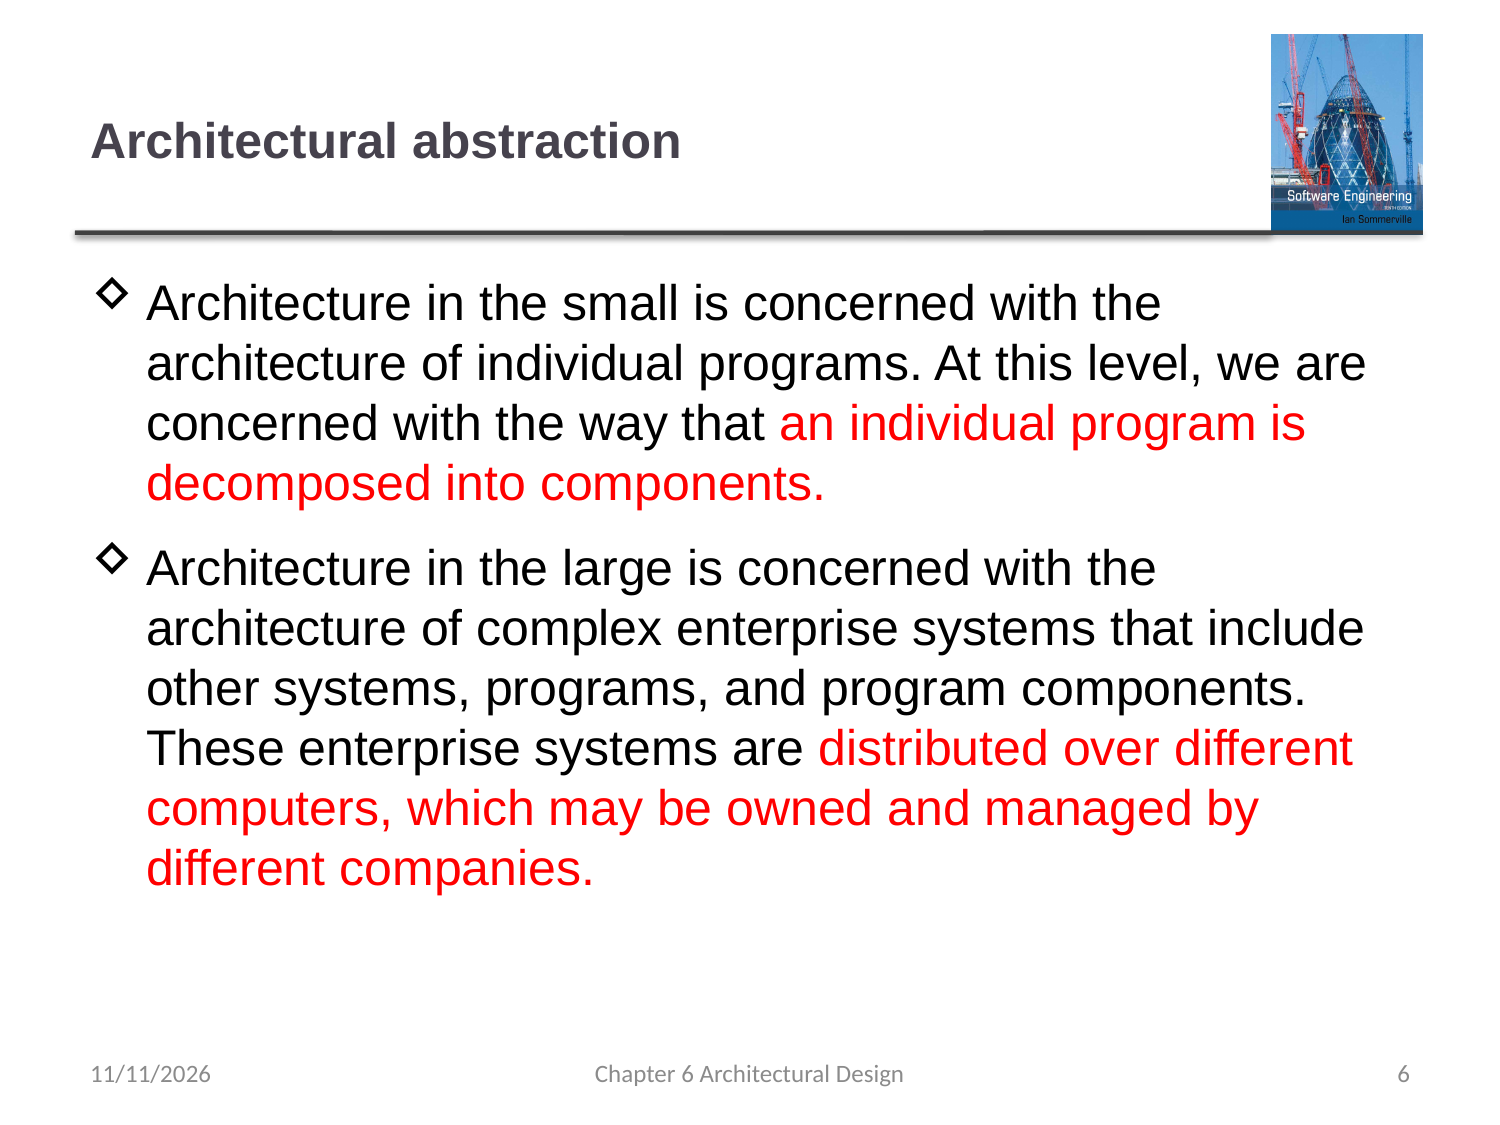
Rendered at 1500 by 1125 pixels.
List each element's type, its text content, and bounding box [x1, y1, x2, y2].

title Architectural abstraction [74, 44, 1272, 233]
footer Chapter 6 Architectural Design [512, 1042, 988, 1103]
list Architecture in the small is concerned with the architecture of individual programs. At this level, we are concerned with the way that an individual program is decomposed into components. Architecture in the large is concerned with the architecture of complex enterprise systems that include other systems, programs, and program components. These enterprise systems are distributed over different computers, which may be owned and managed by different companies. [75, 262, 1425, 1005]
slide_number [75, 1042, 425, 1103]
slide_number 6 [1074, 1042, 1425, 1103]
picture [1271, 34, 1423, 230]
